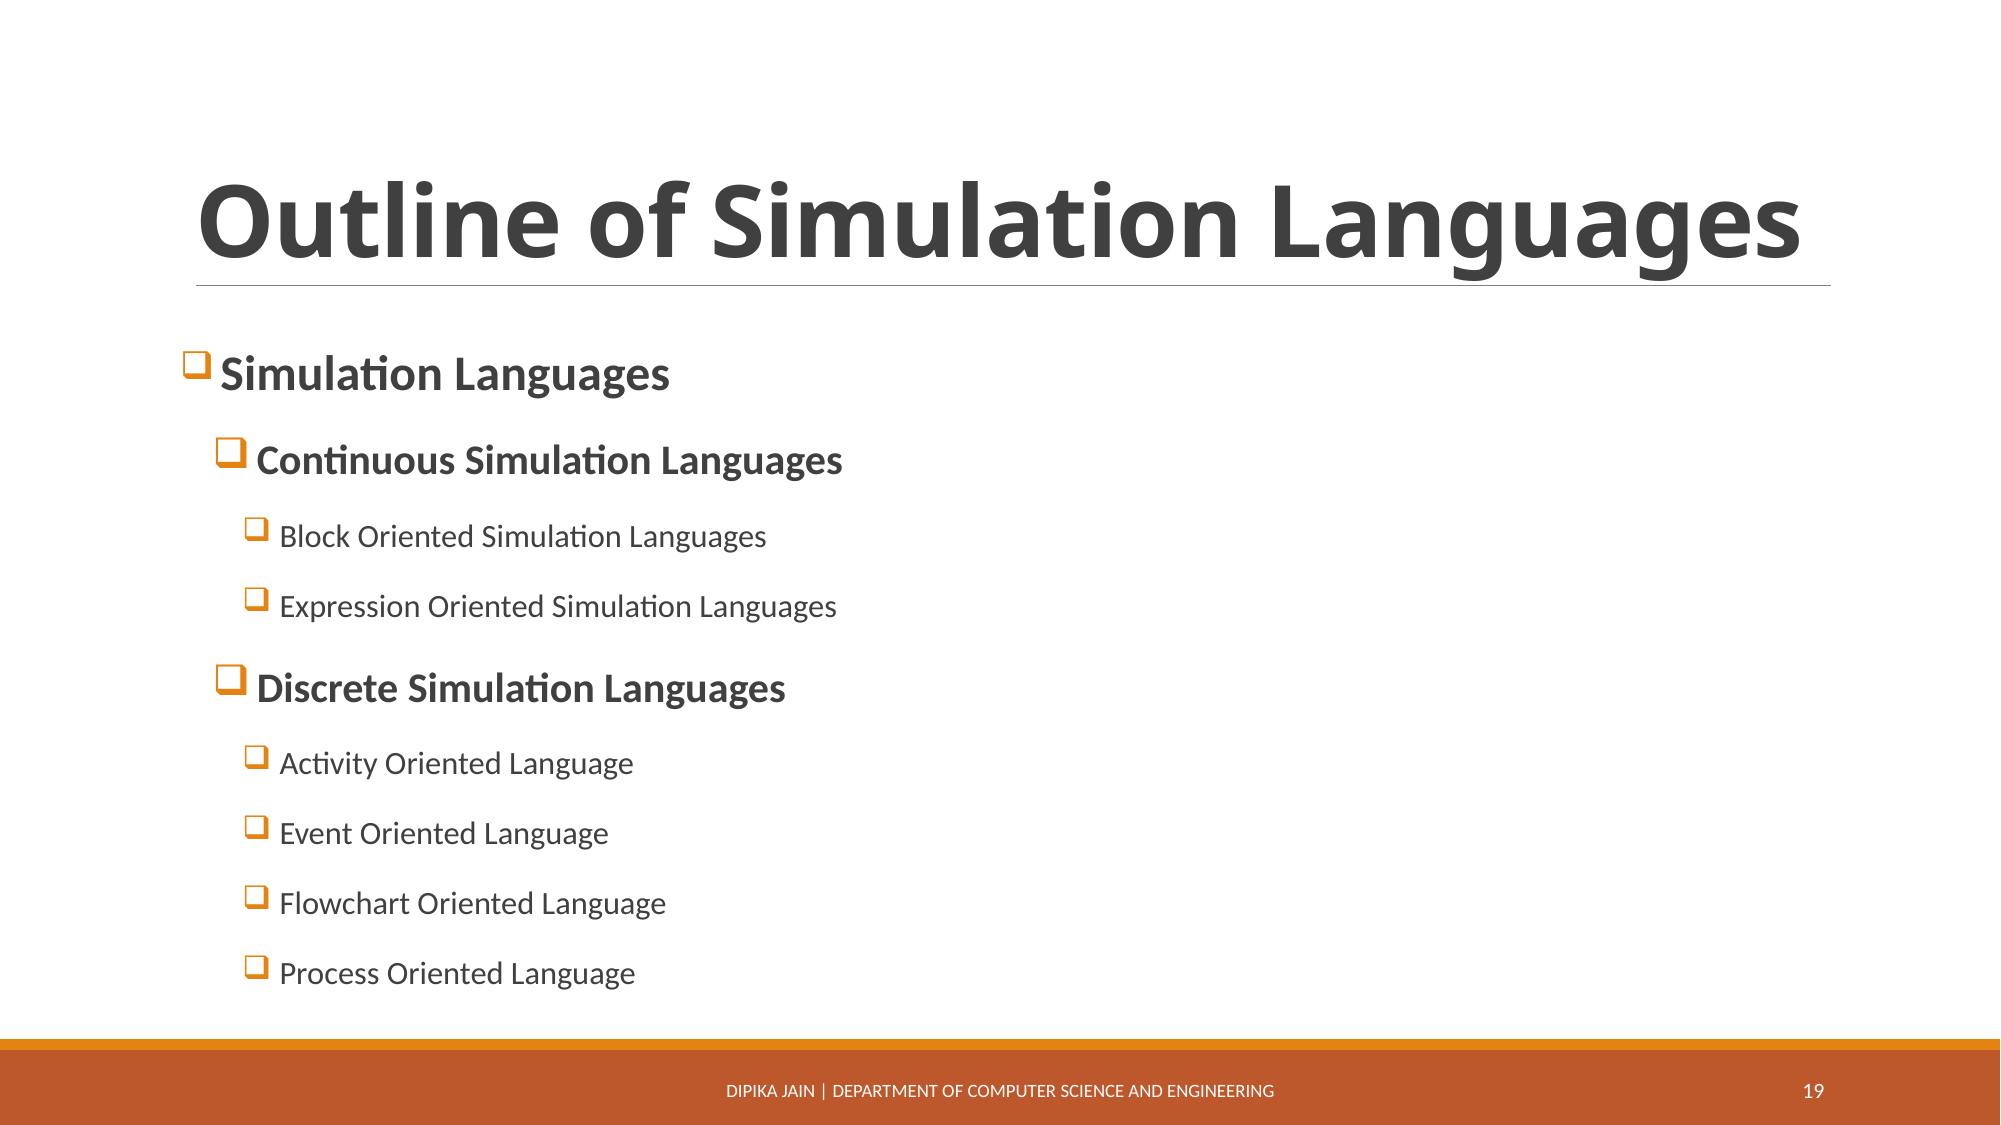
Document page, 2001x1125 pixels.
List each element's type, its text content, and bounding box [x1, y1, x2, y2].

slide_number 19 [1624, 1059, 1840, 1120]
list Simulation Languages Continuous Simulation Languages Block Oriented Simulation Languages Expression Oriented Simulation Languages Discrete Simulation Languages Activity Oriented Language Event Oriented Language Flowchart Oriented Language Process Oriented Language [180, 302, 1830, 1002]
title Outline of Simulation Languages [180, 47, 1830, 285]
footer Dipika Jain | Department of Computer Science and Engineering [604, 1059, 1396, 1120]
